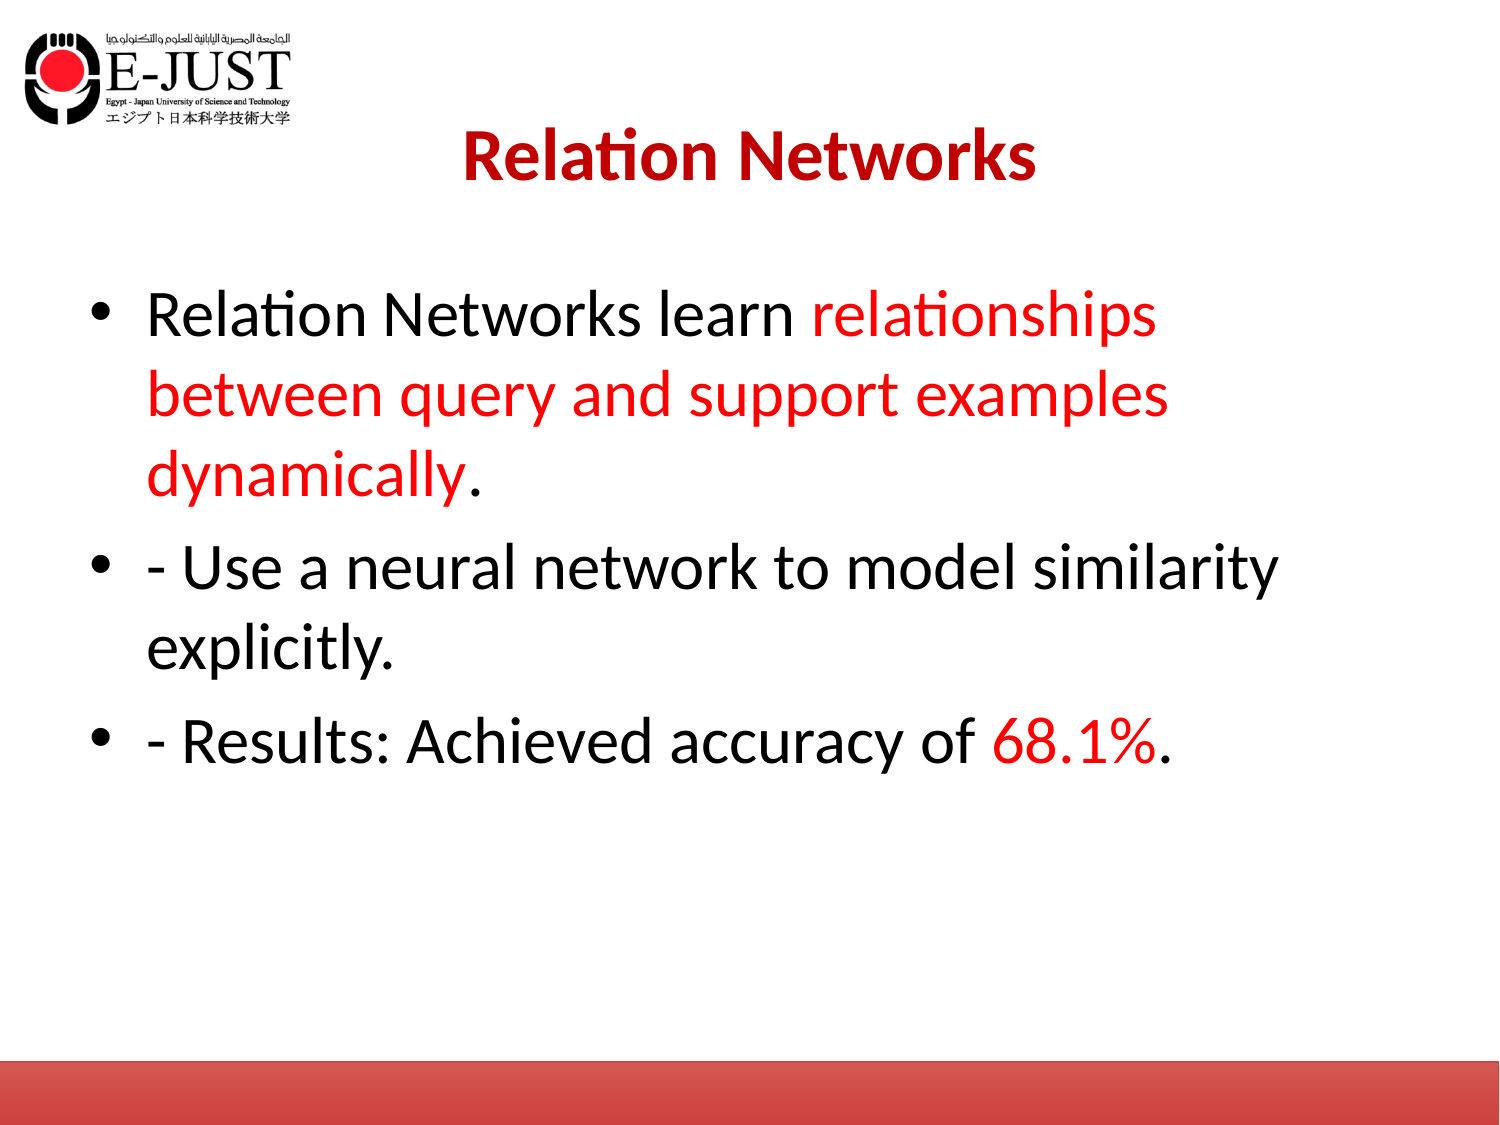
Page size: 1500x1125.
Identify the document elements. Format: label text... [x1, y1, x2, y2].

list Relation Networks learn relationships between query and support examples dynamically. - Use a neural network to model similarity explicitly. - Results: Achieved accuracy of 68.1%. [75, 262, 1425, 1005]
picture [14, 20, 295, 138]
title Relation Networks [75, 98, 1425, 262]
